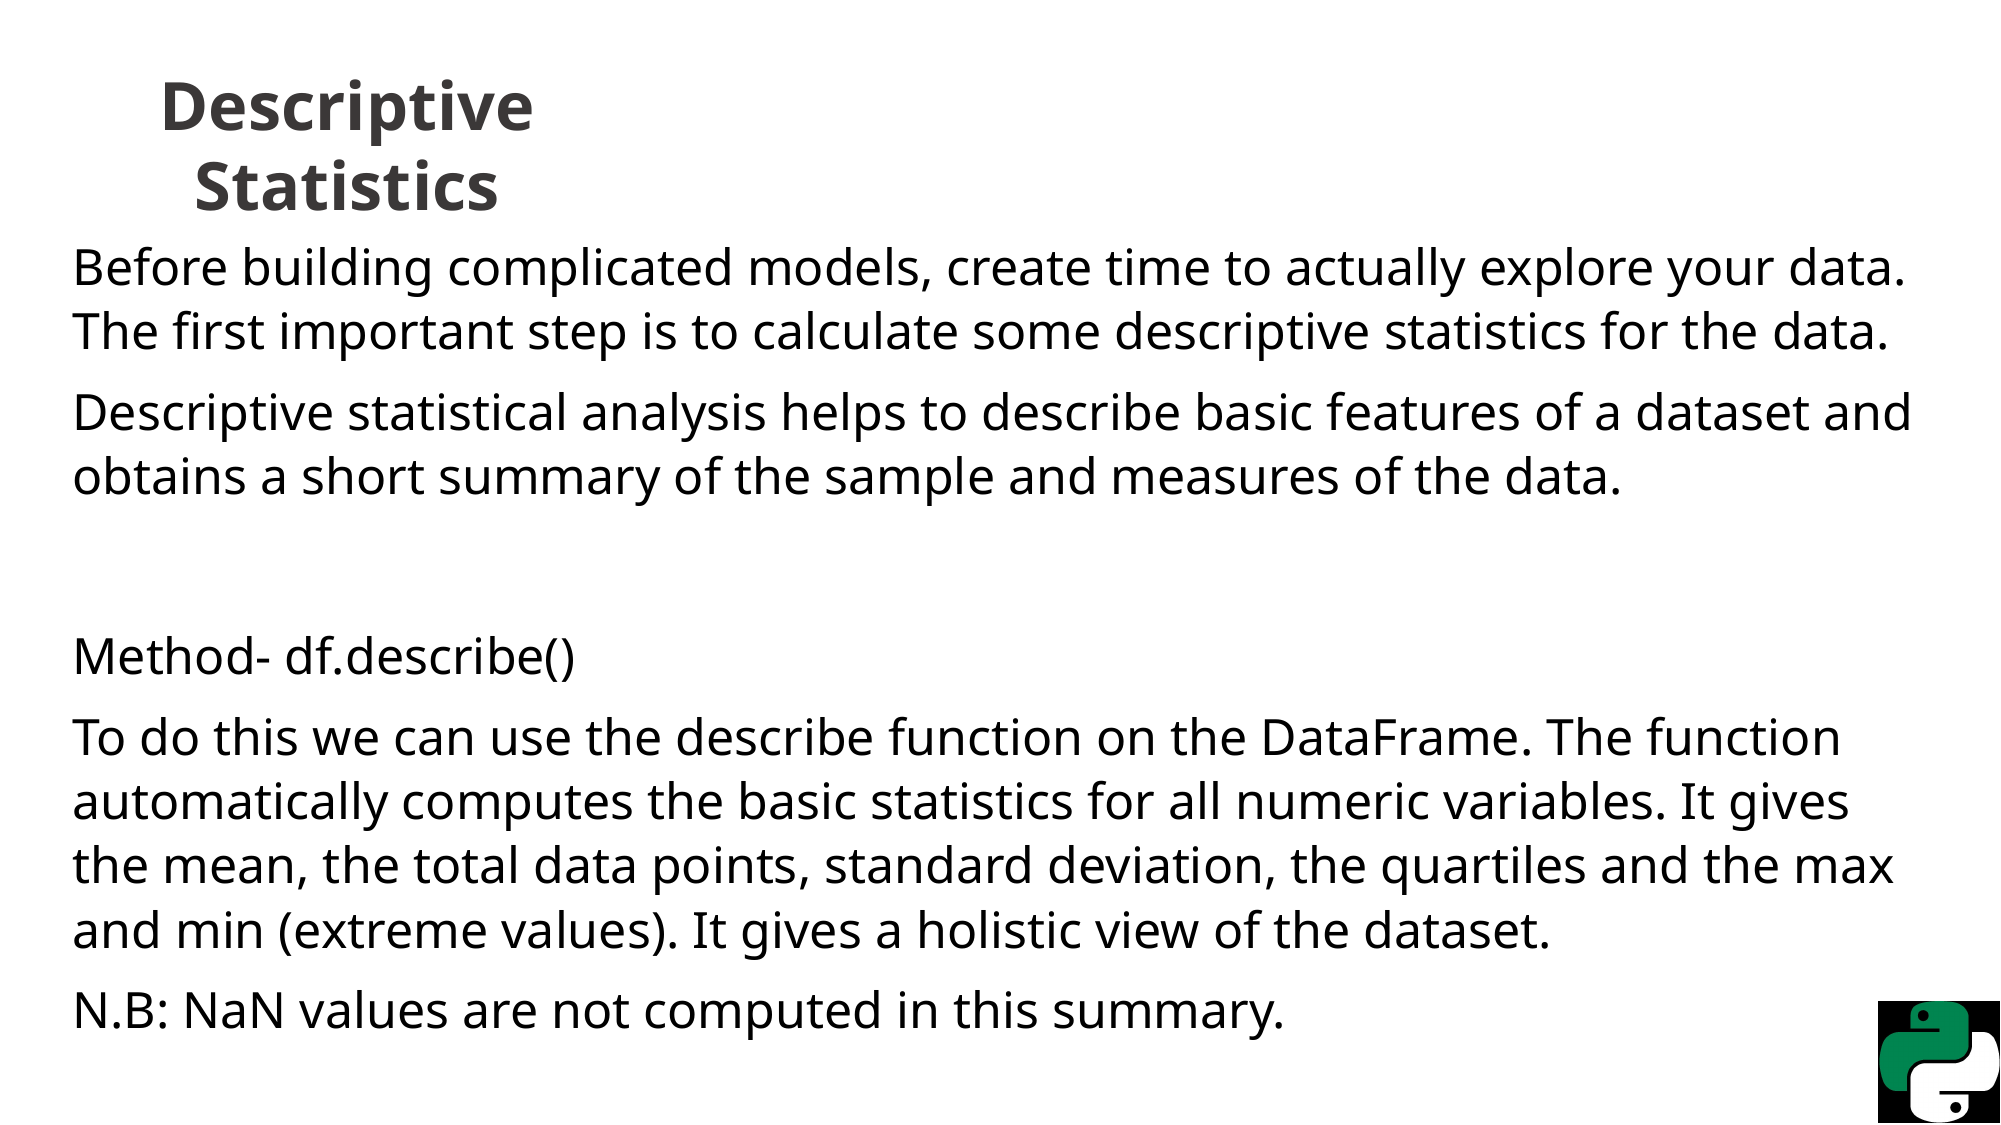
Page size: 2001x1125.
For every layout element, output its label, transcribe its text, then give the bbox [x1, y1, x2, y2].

picture [1878, 1001, 2000, 1123]
text_box Before building complicated models, create time to actually explore your data. The first important step is to calculate some descriptive statistics for the data. Descriptive statistical analysis helps to describe basic features of a dataset and obtains a short summary of the sample and measures of the data. [57, 223, 1952, 512]
text_box Method- df.describe() To do this we can use the describe function on the DataFrame. The function automatically computes the basic statistics for all numeric variables. It gives the mean, the total data points, standard deviation, the quartiles and the max and min (extreme values). It gives a holistic view of the dataset. N.B: NaN values are not computed in this summary. [57, 613, 1952, 1047]
text_box Descriptive Statistics [36, 56, 658, 231]
